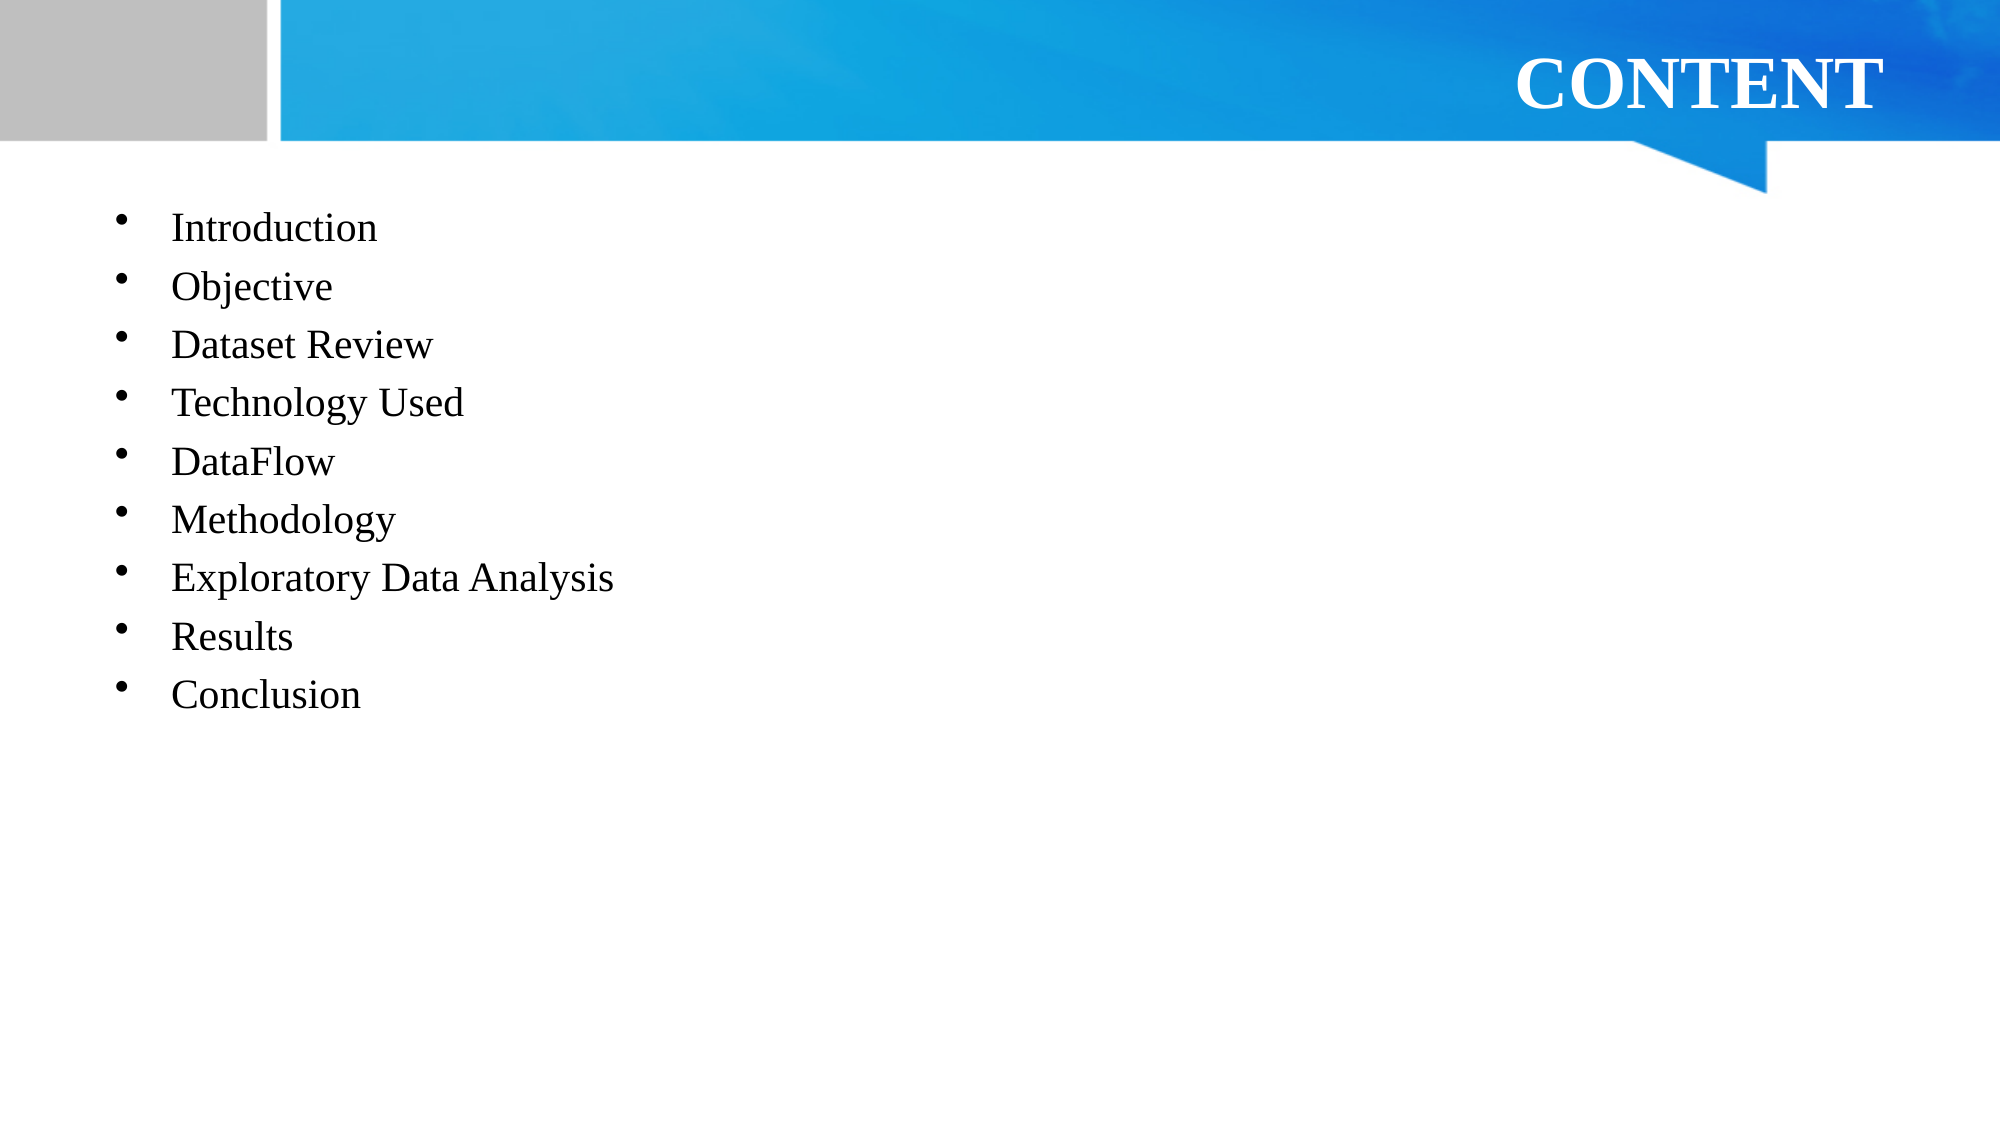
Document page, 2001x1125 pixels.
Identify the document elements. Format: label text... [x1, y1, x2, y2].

list Introduction Objective Dataset Review Technology Used DataFlow Methodology Exploratory Data Analysis Results Conclusion [99, 192, 1901, 1006]
picture [0, 0, 2000, 1125]
title CONTENT [99, 30, 1901, 127]
